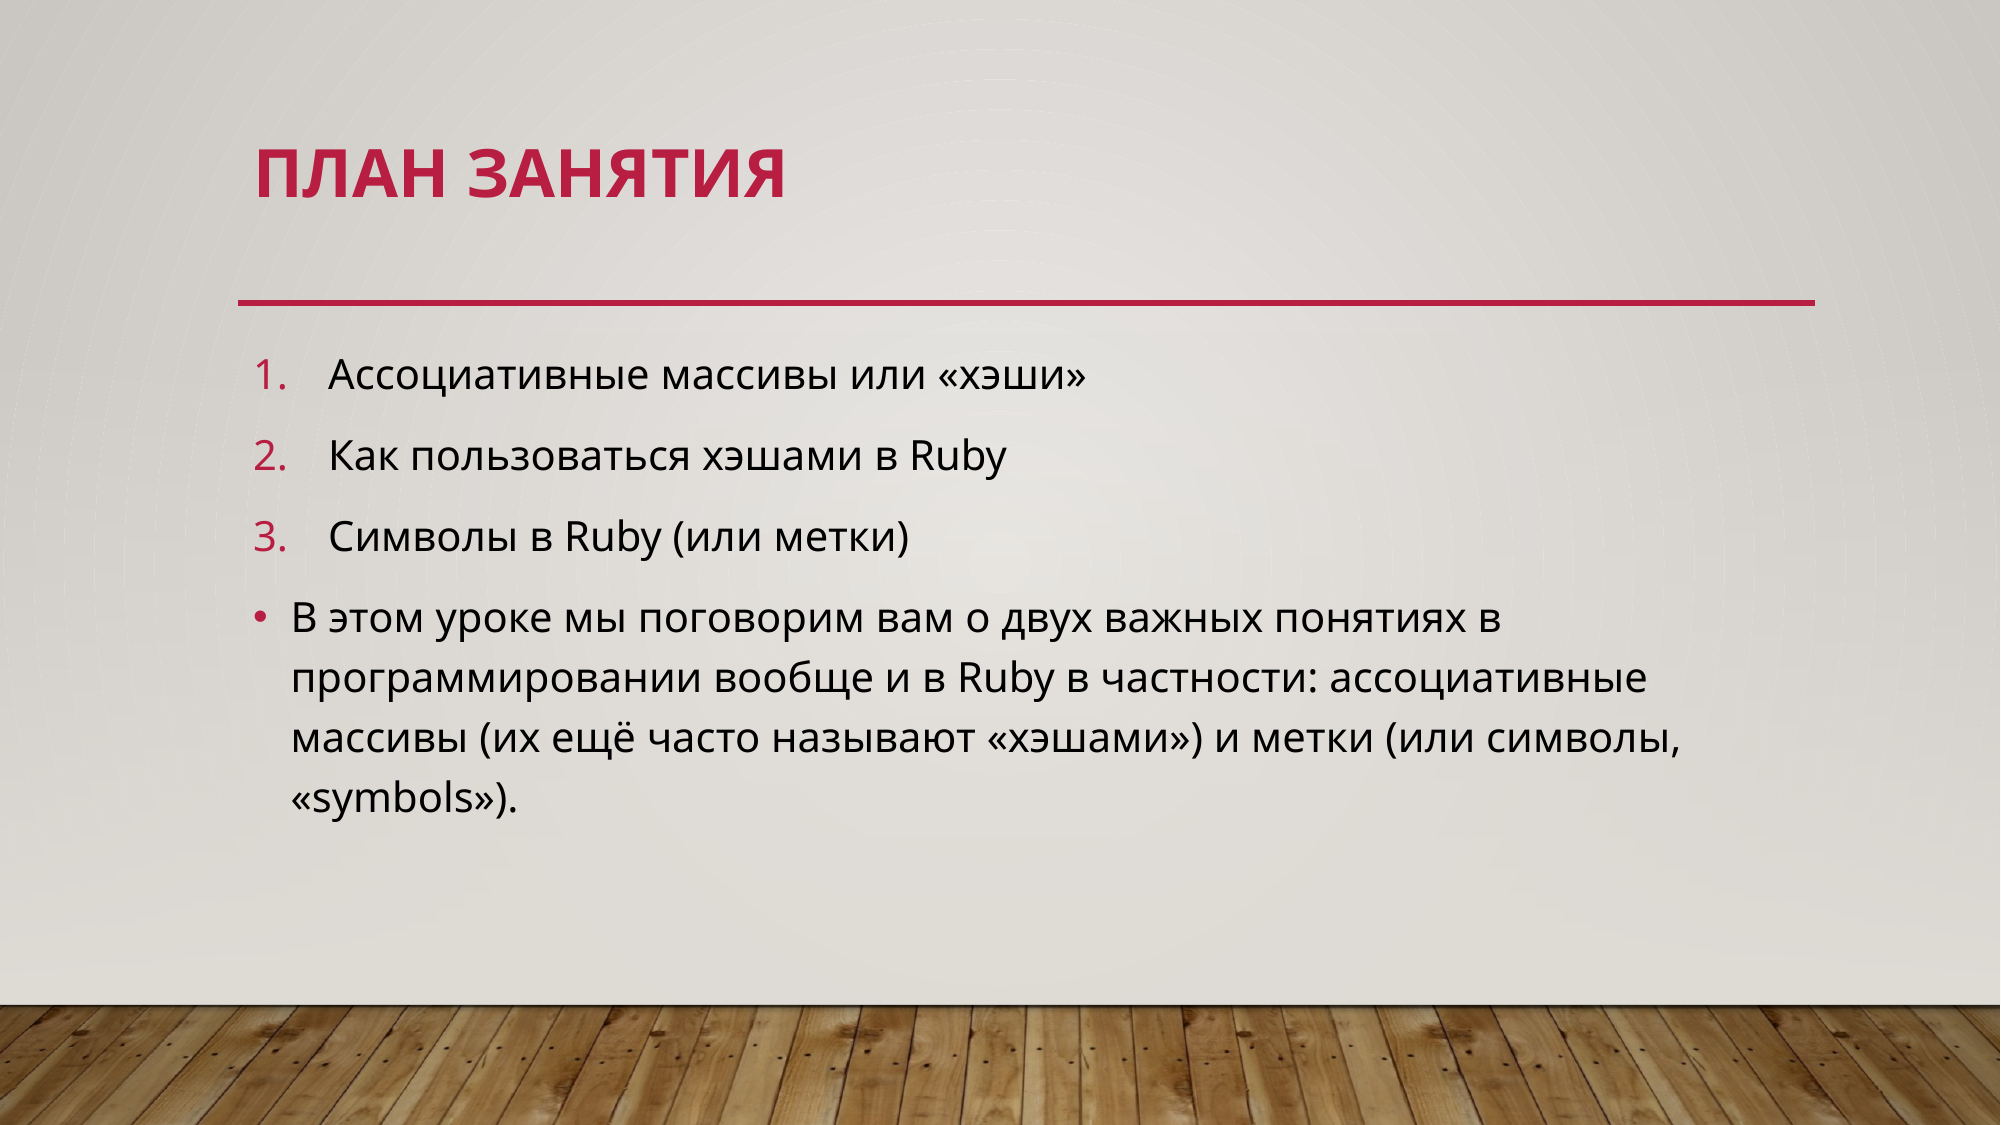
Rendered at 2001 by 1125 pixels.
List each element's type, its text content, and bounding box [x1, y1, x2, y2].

picture [0, 1005, 2000, 1125]
title План занятия [238, 131, 1814, 305]
list Ассоциативные массивы или «хэши» Как пользоваться хэшами в Ruby Символы в Ruby (или метки) В этом уроке мы поговорим вам о двух важных понятиях в программировании вообще и в Ruby в частности: ассоциативные массивы (их ещё часто называют «хэшами») и метки (или символы, «symbols»). [238, 330, 1814, 1013]
